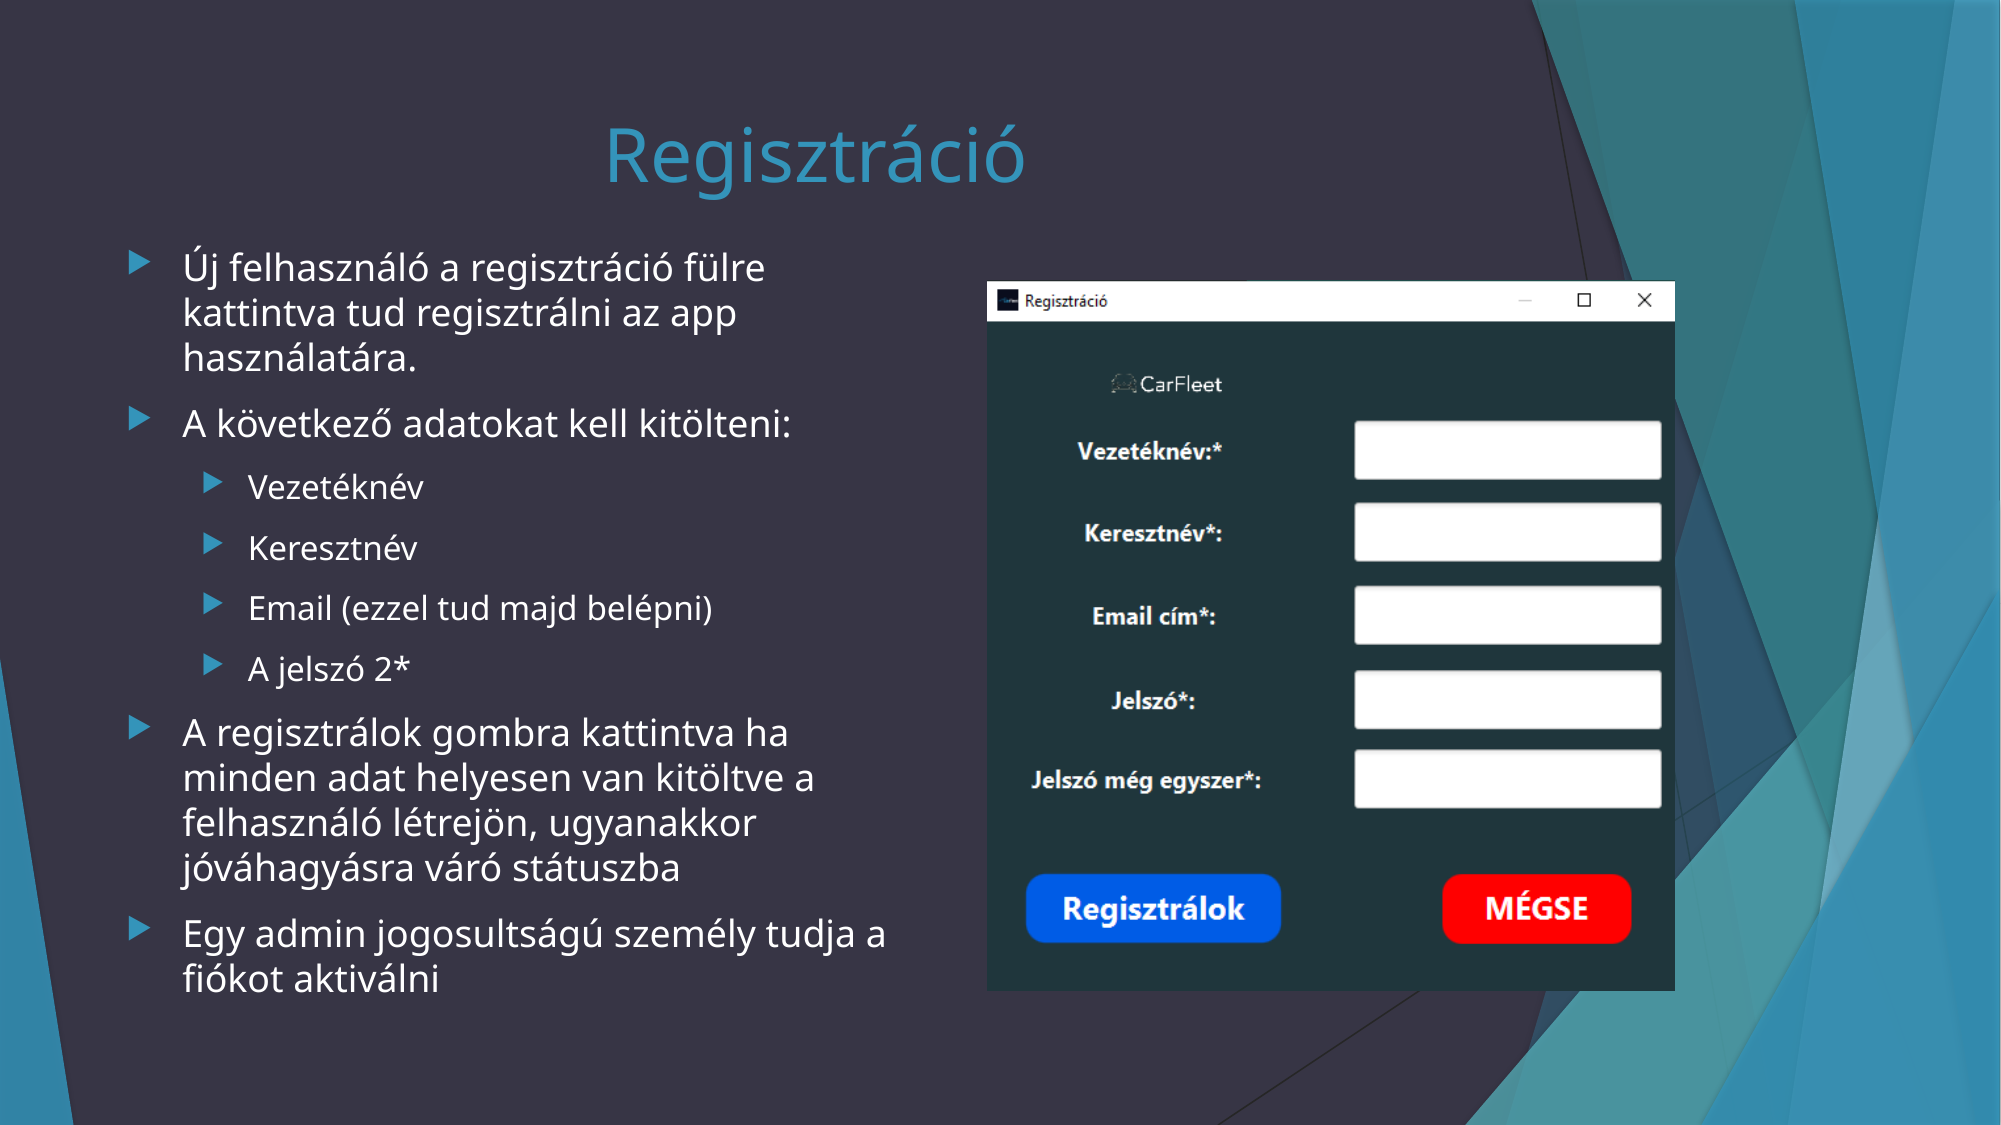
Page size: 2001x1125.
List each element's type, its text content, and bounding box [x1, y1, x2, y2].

title Regisztráció [111, 99, 1522, 237]
picture [987, 279, 1676, 992]
list Új felhasználó a regisztráció fülre kattintva tud regisztrálni az app használatára. A következő adatokat kell kitölteni: Vezetéknév Keresztnév Email (ezzel tud majd belépni) A jelszó 2* A regisztrálok gombra kattintva ha minden adat helyesen van kitöltve a felhasználó létrejön, ugyanakkor jóváhagyásra váró státuszba Egy admin jogosultságú személy tudja a fiókot aktiválni [111, 236, 932, 992]
